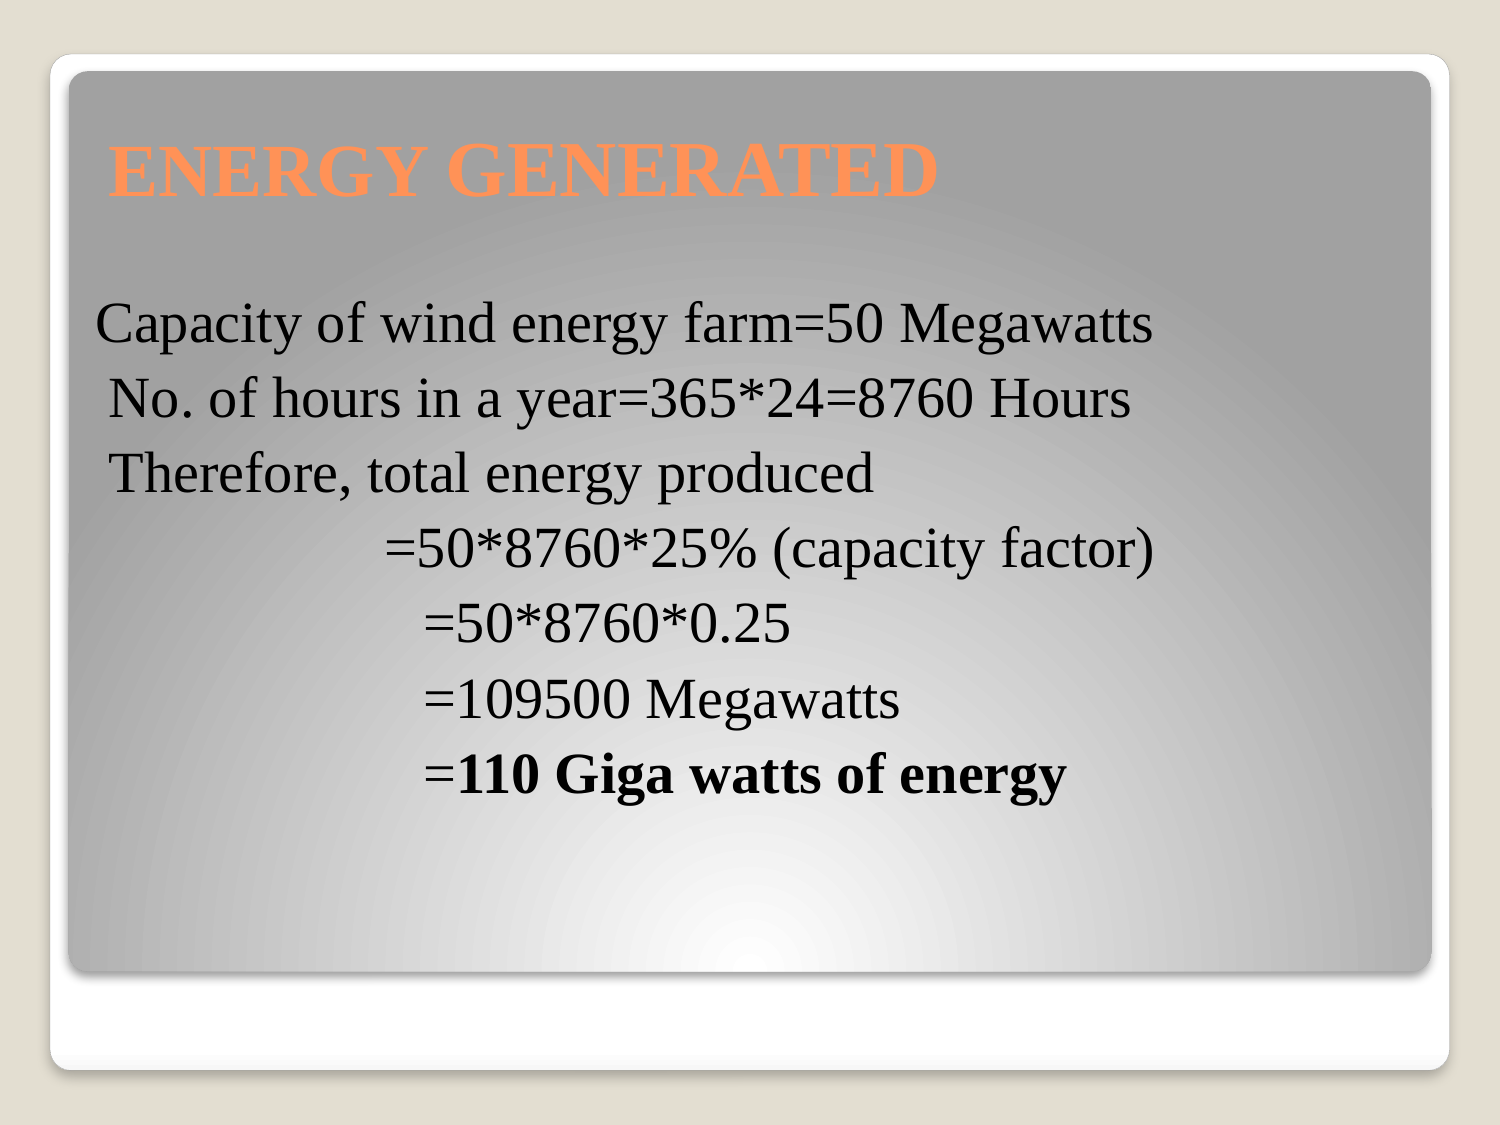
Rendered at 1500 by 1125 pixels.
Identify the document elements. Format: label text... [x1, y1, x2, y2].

title ENERGY GENERATED [93, 46, 1437, 220]
list Capacity of wind energy farm=50 Megawatts No. of hours in a year=365*24=8760 Hours Therefore, total energy produced =50*8760*25% (capacity factor) =50*8760*0.25 =109500 Megawatts =110 Giga watts of energy [35, 269, 1465, 957]
